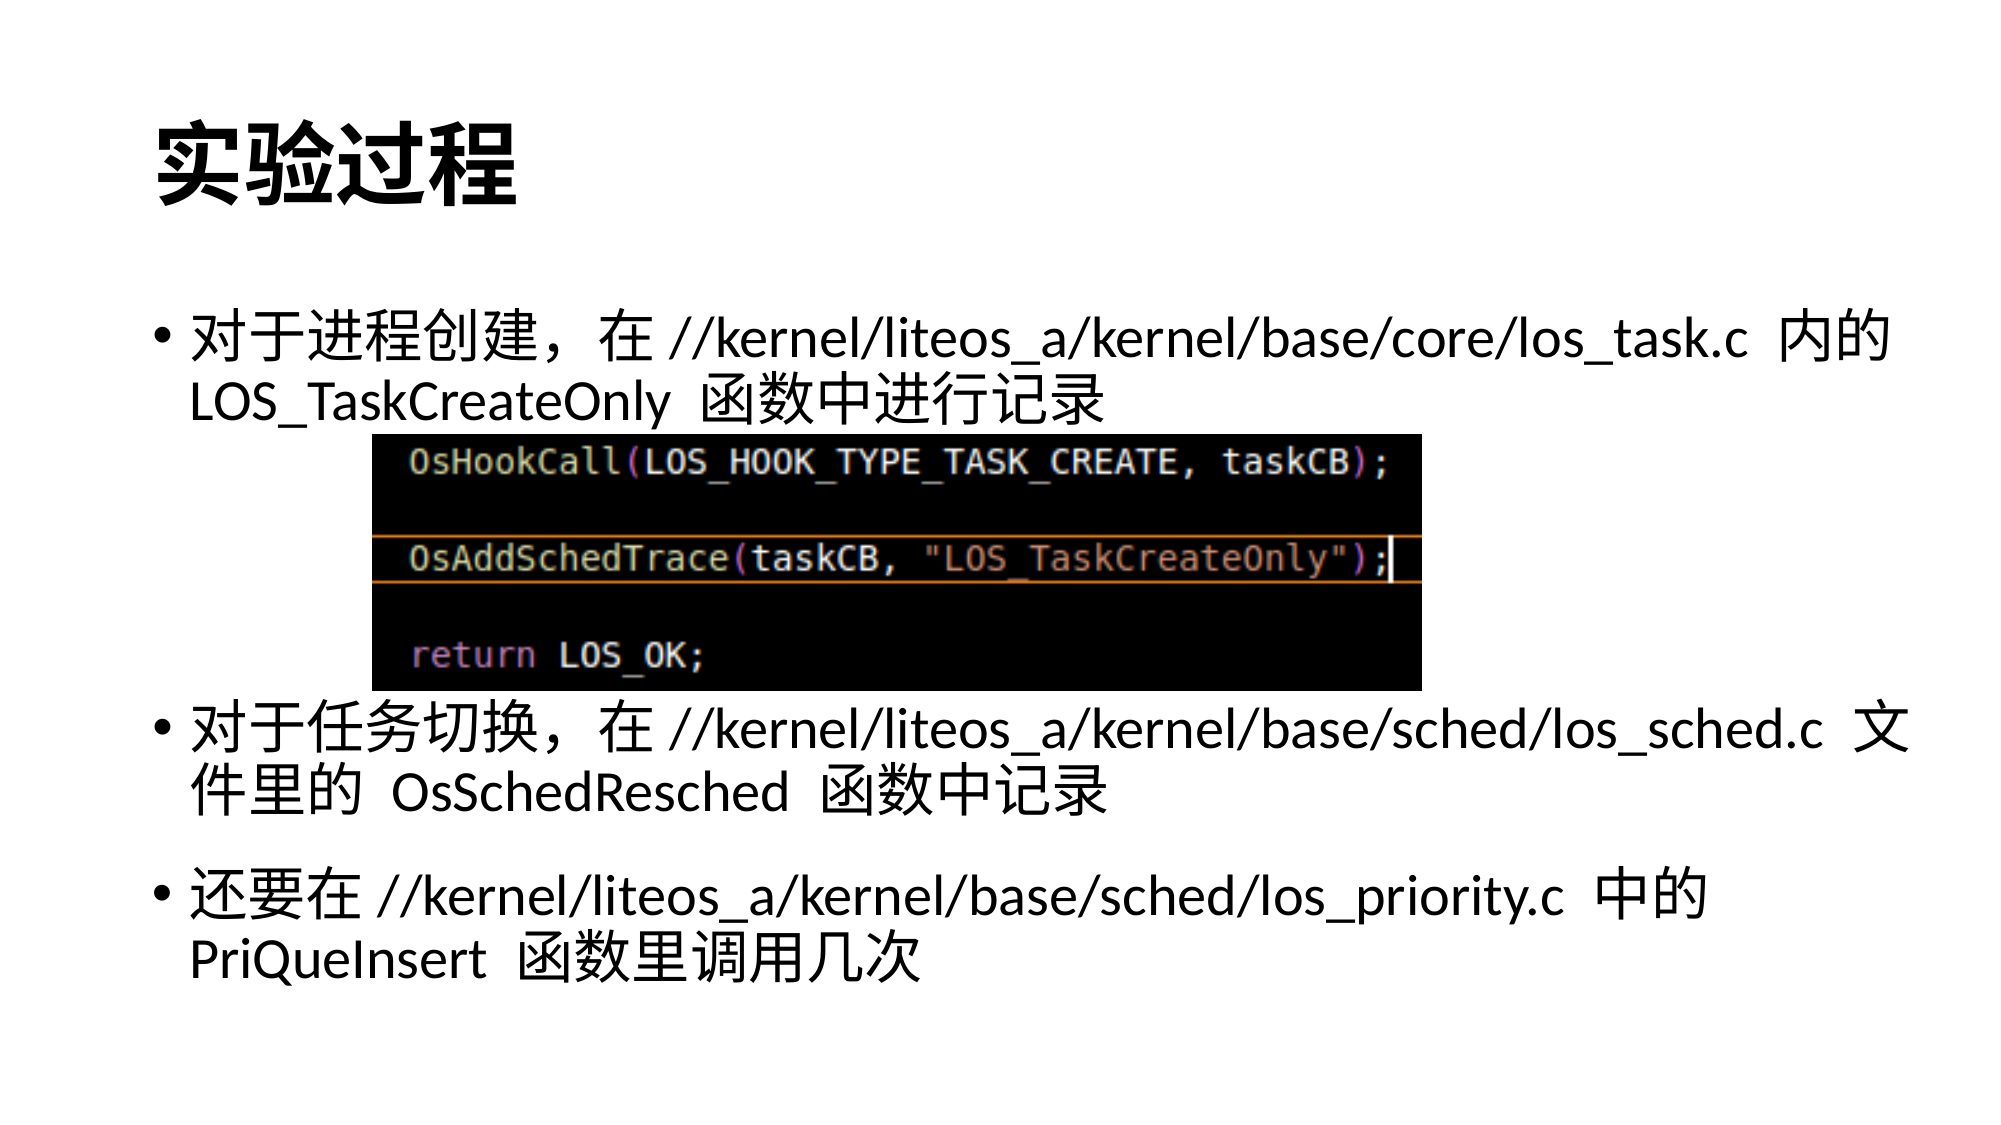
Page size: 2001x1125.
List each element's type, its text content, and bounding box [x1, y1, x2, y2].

picture [372, 434, 1422, 691]
list 对于进程创建，在//kernel/liteos_a/kernel/base/core/los_task.c 内的 LOS_TaskCreateOnly 函数中进行记录 [137, 299, 1974, 456]
text_box 还要在//kernel/liteos_a/kernel/base/sched/los_priority.c 中的 PriQueInsert 函数里调用几次 [137, 857, 1917, 999]
title 实验过程 [137, 59, 1863, 278]
text_box 对于任务切换，在//kernel/liteos_a/kernel/base/sched/los_sched.c 文件里的 OsSchedResched 函数中记录 [137, 690, 1974, 848]
